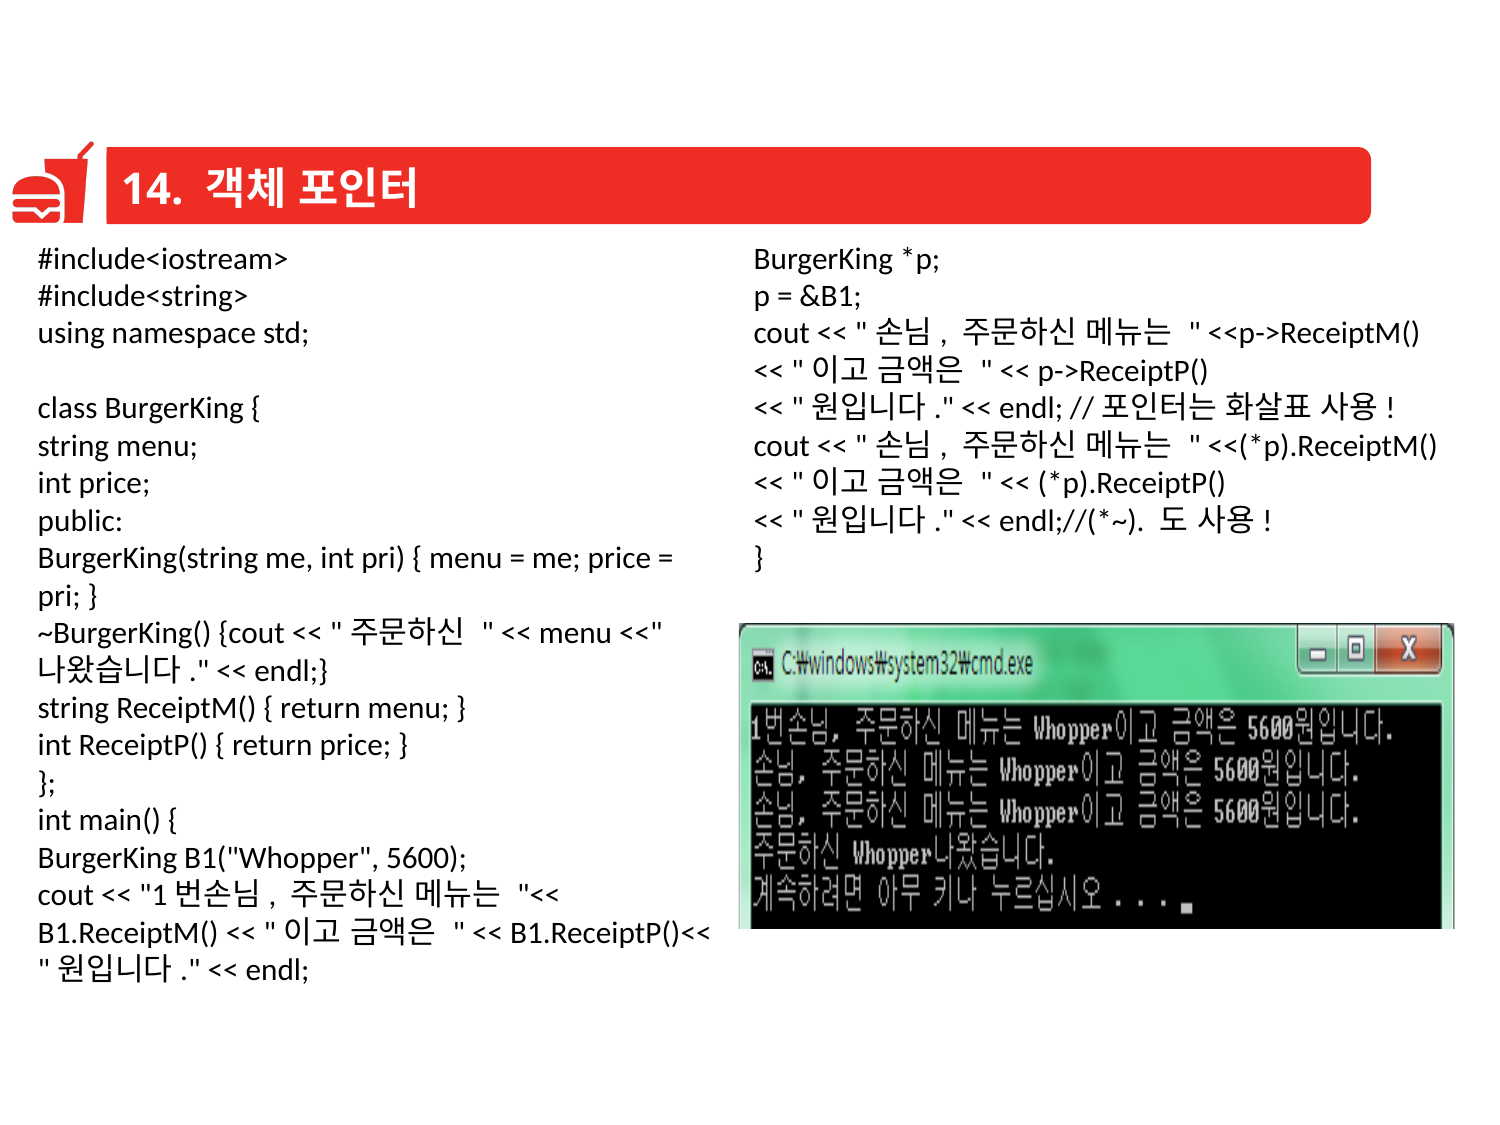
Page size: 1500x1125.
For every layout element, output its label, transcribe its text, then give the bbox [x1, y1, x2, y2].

picture [738, 623, 1455, 929]
text_box BurgerKing *p; p = &B1; cout << "손님, 주문하신 메뉴는 " <<p->ReceiptM() << "이고 금액은 " << p->ReceiptP() << "원입니다." << endl; //포인터는 화살표 사용! cout << "손님, 주문하신 메뉴는 " <<(*p).ReceiptM() << "이고 금액은 " << (*p).ReceiptP() << "원입니다." << endl;//(*~). 도 사용! } [738, 230, 1455, 583]
text_box #include<iostream> #include<string> using namespace std; class BurgerKing { string menu; int price; public: BurgerKing(string me, int pri) { menu = me; price = pri; } ~BurgerKing() {cout << "주문하신 " << menu <<"나왔습니다." << endl;} string ReceiptM() { return menu; } int ReceiptP() { return price; } }; int main() { BurgerKing B1("Whopper", 5600); cout << "1번손님, 주문하신 메뉴는 "<< B1.ReceiptM() << "이고 금액은 " << B1.ReceiptP()<< "원입니다." << endl; [22, 230, 739, 995]
text_box [110, 146, 1373, 226]
text_box 14. 객체 포인터 [110, 153, 1028, 221]
picture [0, 125, 110, 239]
